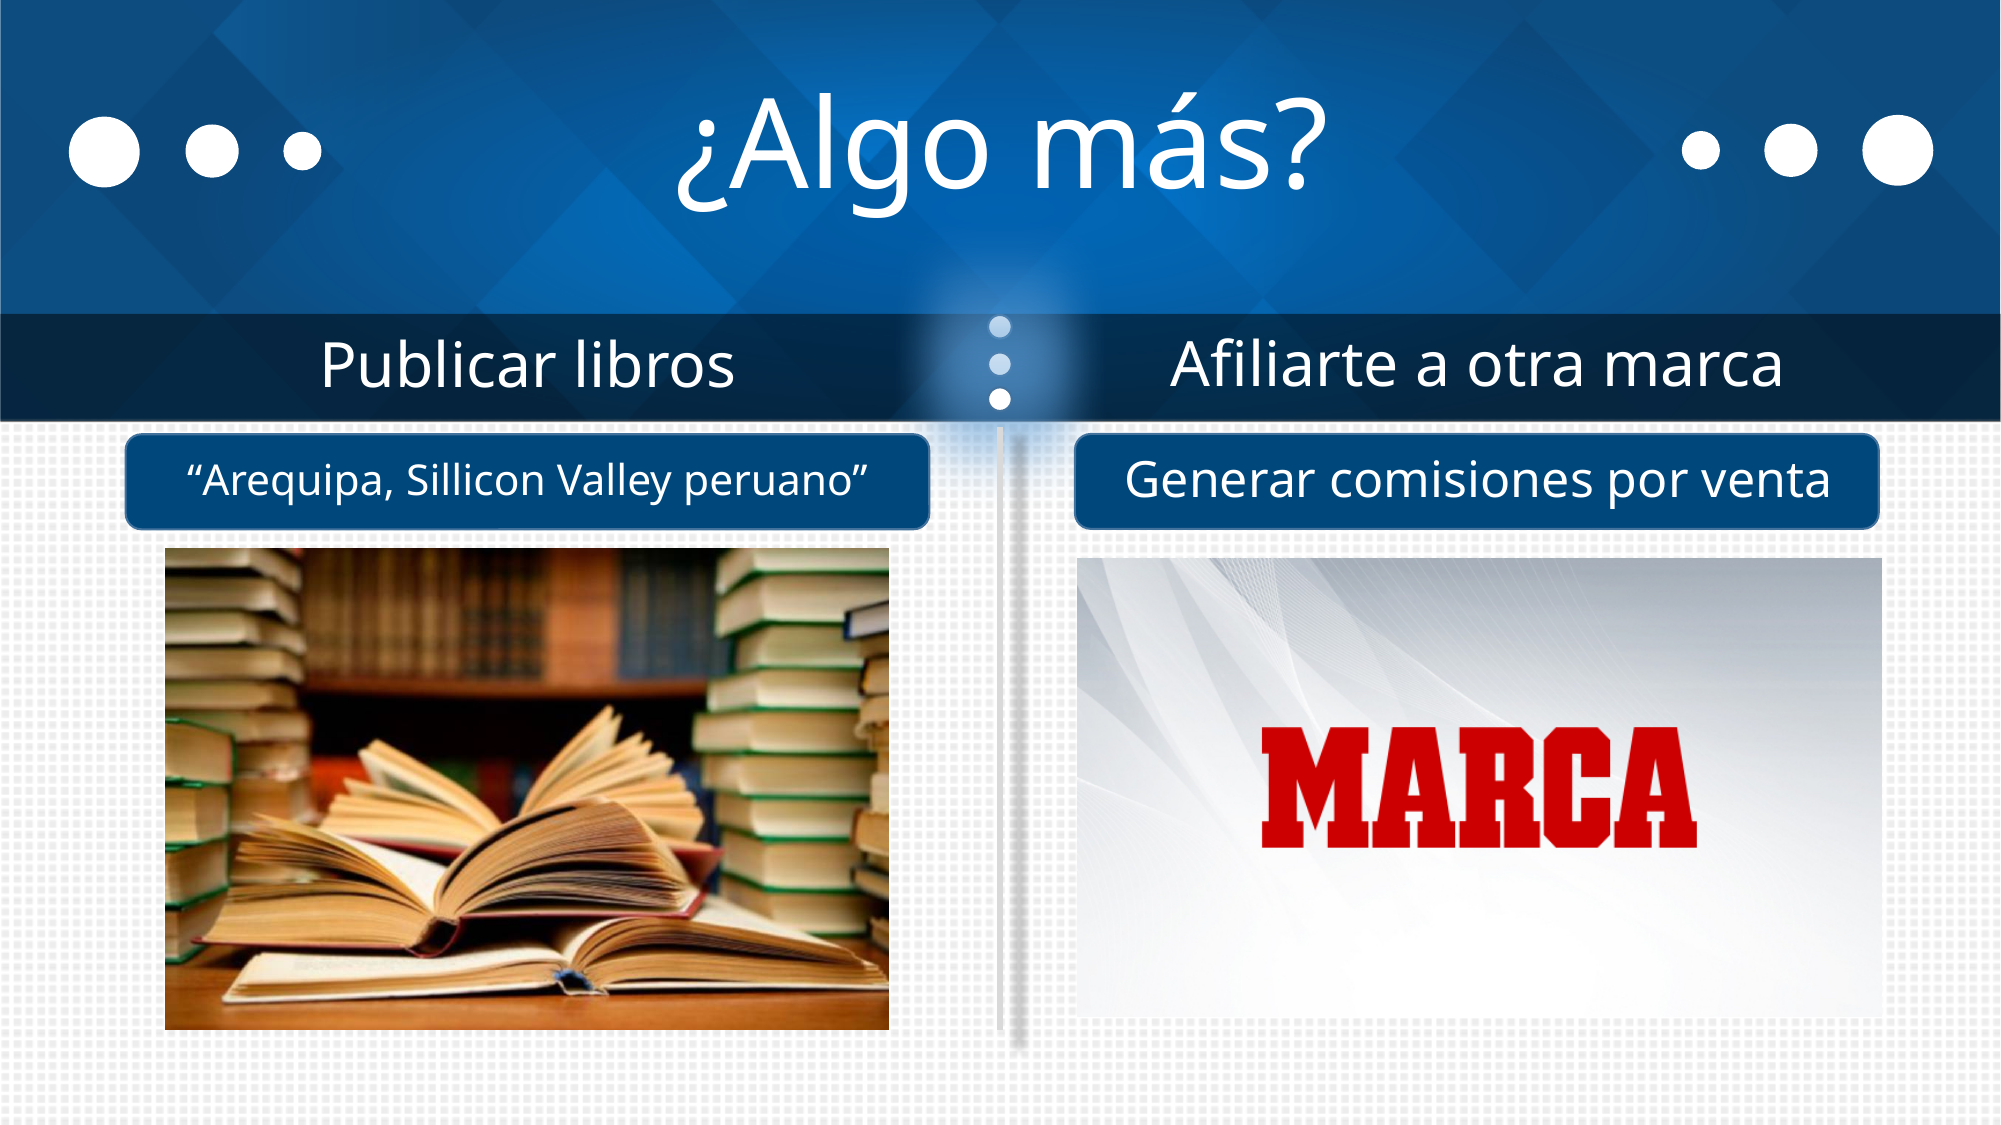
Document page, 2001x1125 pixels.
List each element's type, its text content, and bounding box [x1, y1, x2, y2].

title ¿Algo más? [339, 39, 1665, 257]
list Afiliarte a otra marca [1076, 313, 1881, 419]
list Generar comisiones por venta [1076, 434, 1881, 529]
picture [0, 0, 2001, 1125]
list Publicar libros [126, 315, 930, 421]
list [1077, 558, 1882, 1017]
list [165, 548, 889, 1030]
list “Arequipa, Sillicon Valley peruano” [125, 434, 930, 529]
